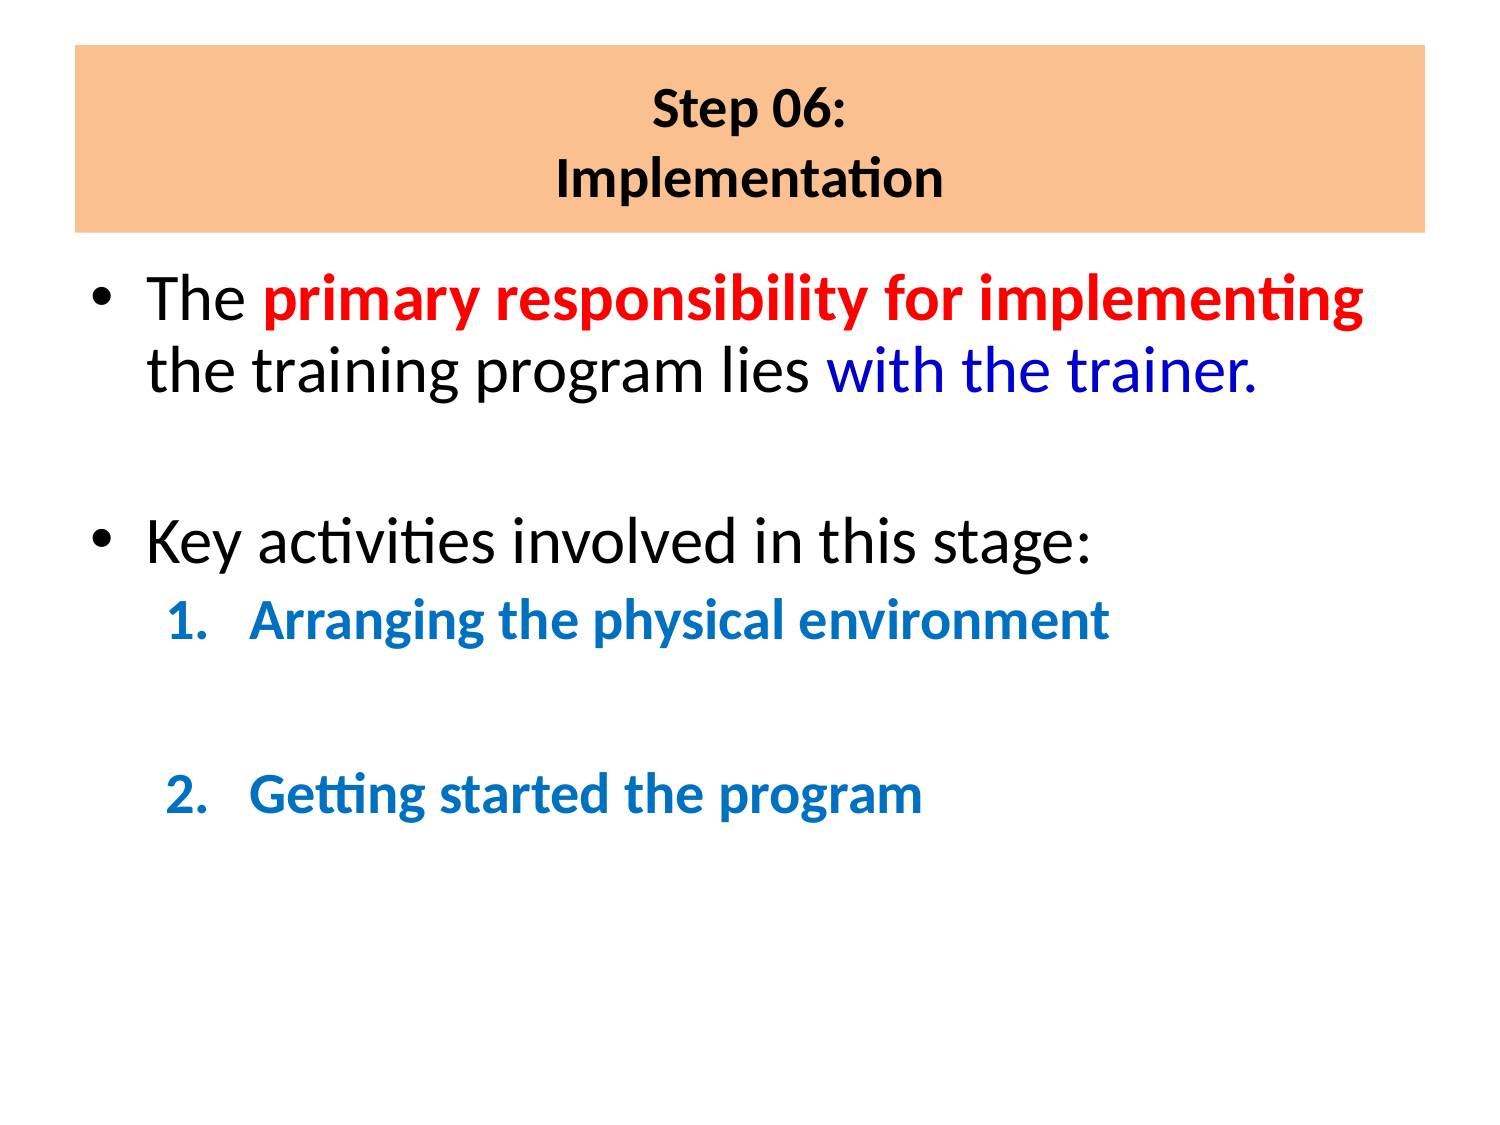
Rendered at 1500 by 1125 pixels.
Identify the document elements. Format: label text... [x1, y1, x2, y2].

title Step 06: Implementation [75, 45, 1425, 233]
list The primary responsibility for implementing the training program lies with the trainer. Key activities involved in this stage: Arranging the physical environment Getting started the program [75, 255, 1436, 1059]
